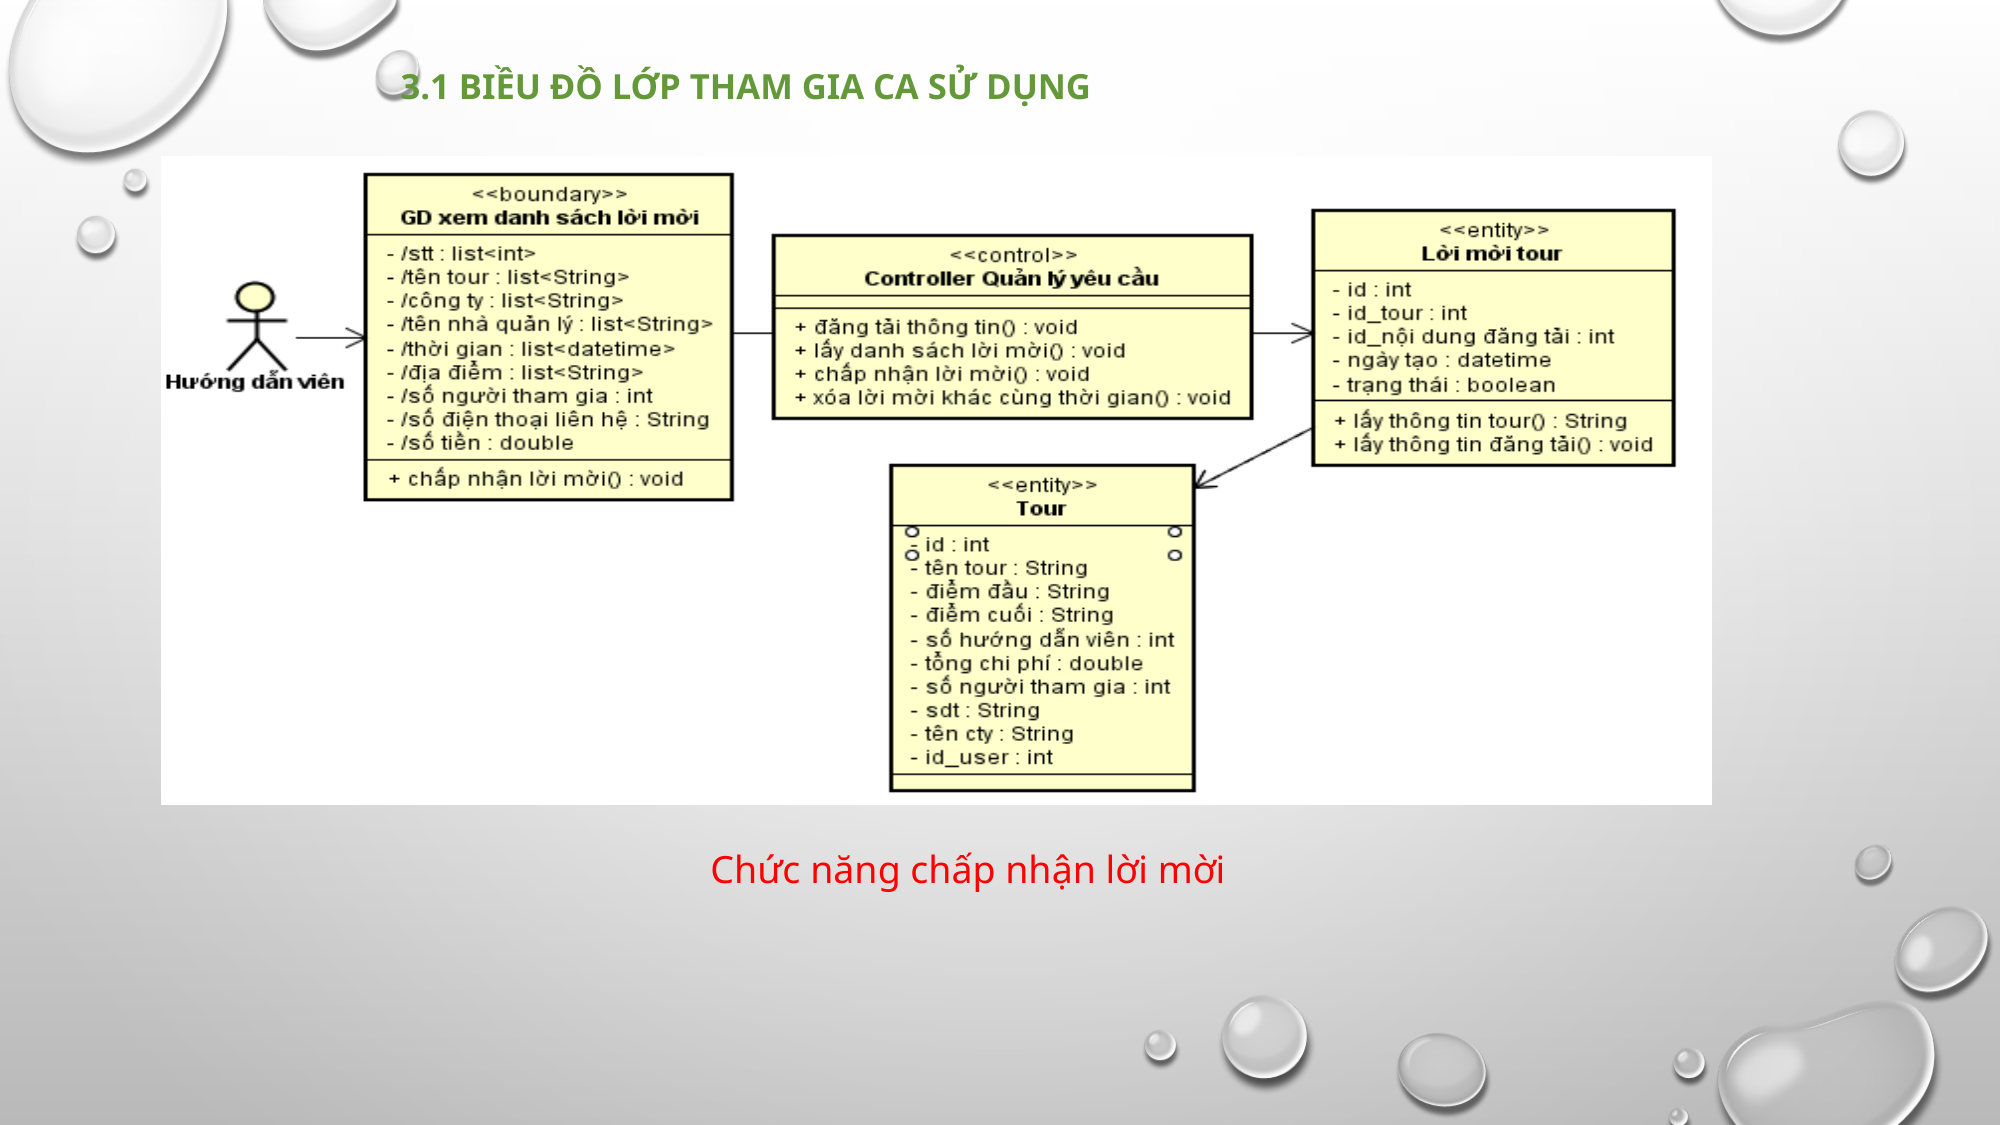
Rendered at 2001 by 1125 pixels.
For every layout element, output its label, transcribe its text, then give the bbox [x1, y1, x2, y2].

title 3.1 Biều đồ lớp tham gia ca sử dụng [119, 62, 1372, 157]
picture [0, 0, 2000, 1125]
text_box Chức năng chấp nhận lời mời [363, 838, 1573, 899]
